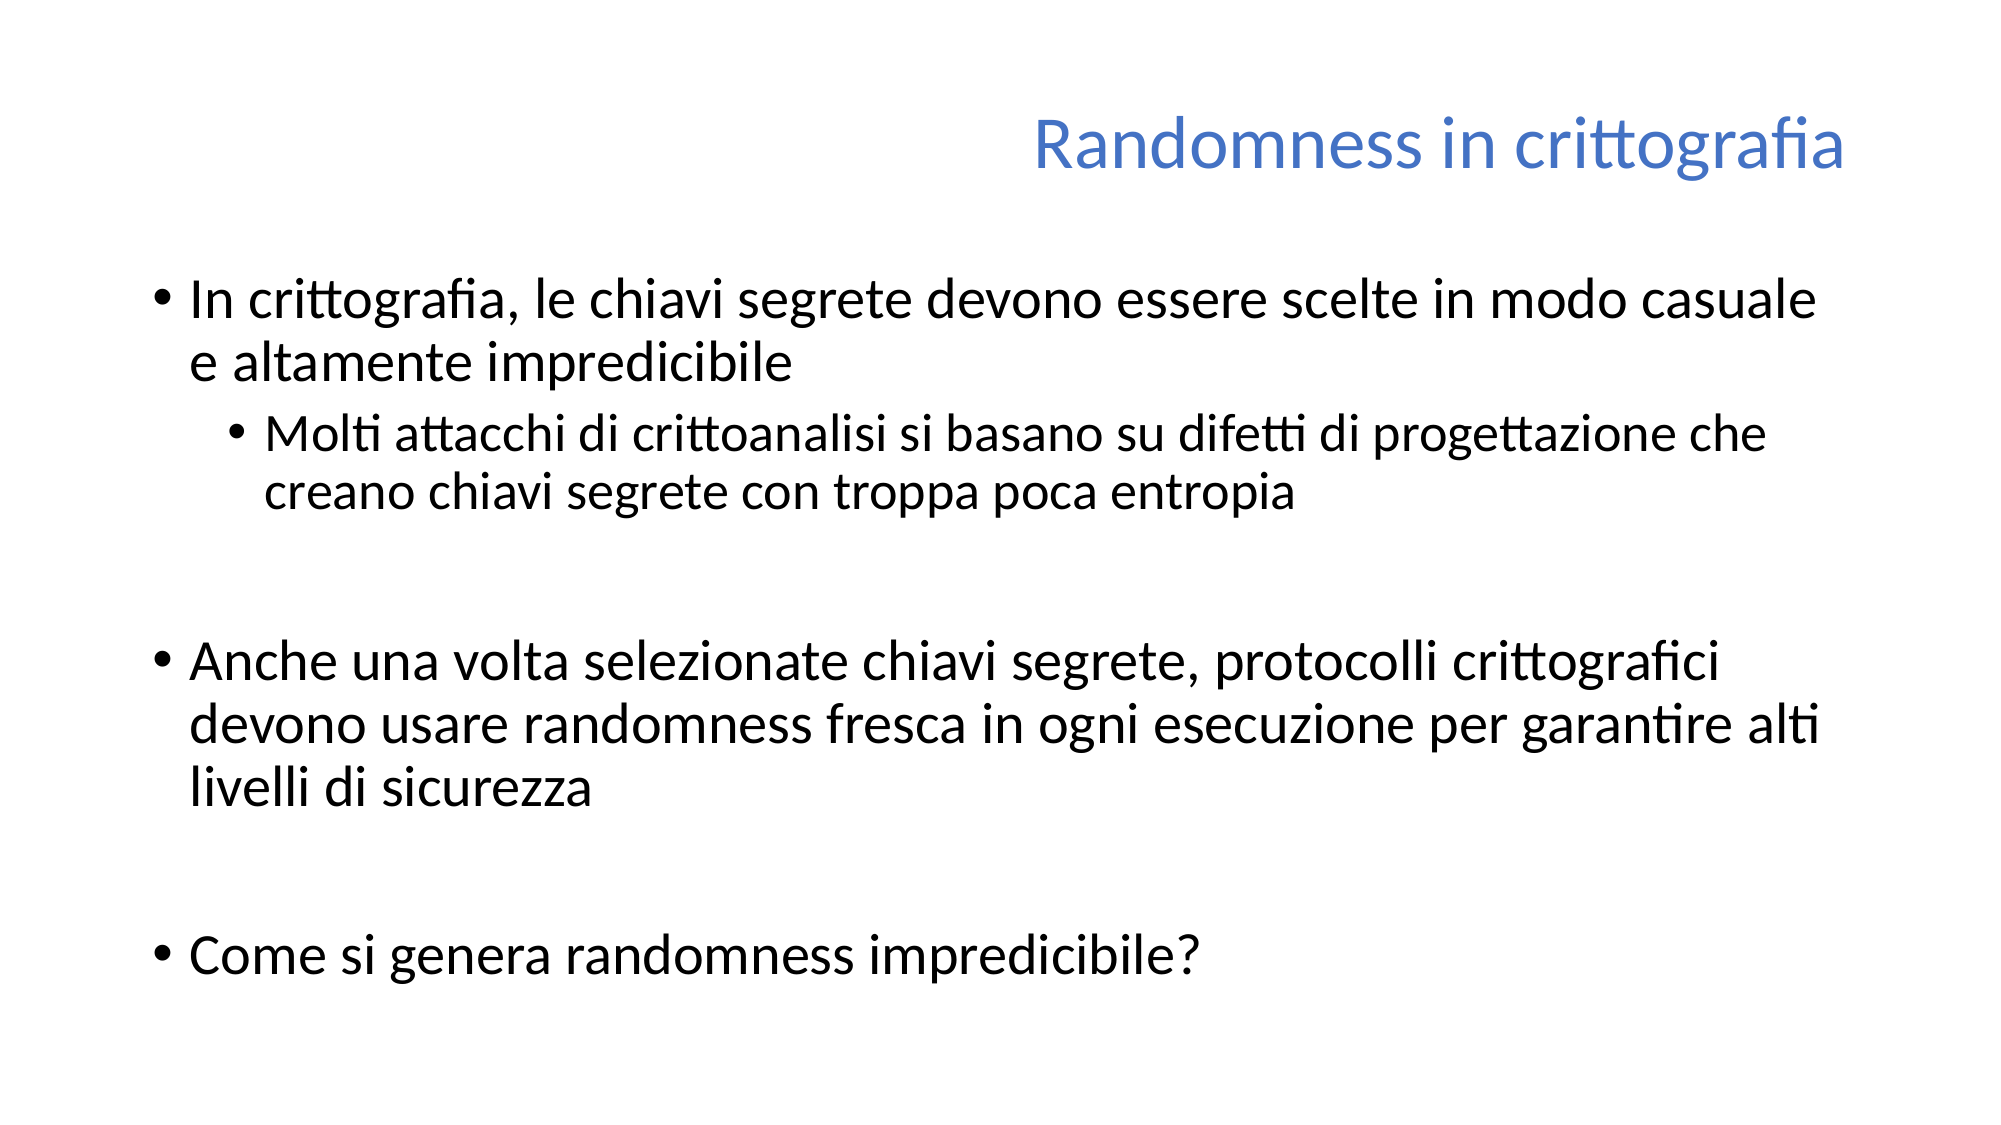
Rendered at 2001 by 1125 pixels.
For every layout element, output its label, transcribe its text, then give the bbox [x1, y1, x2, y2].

list In crittografia, le chiavi segrete devono essere scelte in modo casuale e altamente impredicibile Molti attacchi di crittoanalisi si basano su difetti di progettazione che creano chiavi segrete con troppa poca entropia Anche una volta selezionate chiavi segrete, protocolli crittografici devono usare randomness fresca in ogni esecuzione per garantire alti livelli di sicurezza Come si genera randomness impredicibile? [137, 260, 1863, 1014]
title Randomness in crittografia [137, 59, 1863, 229]
